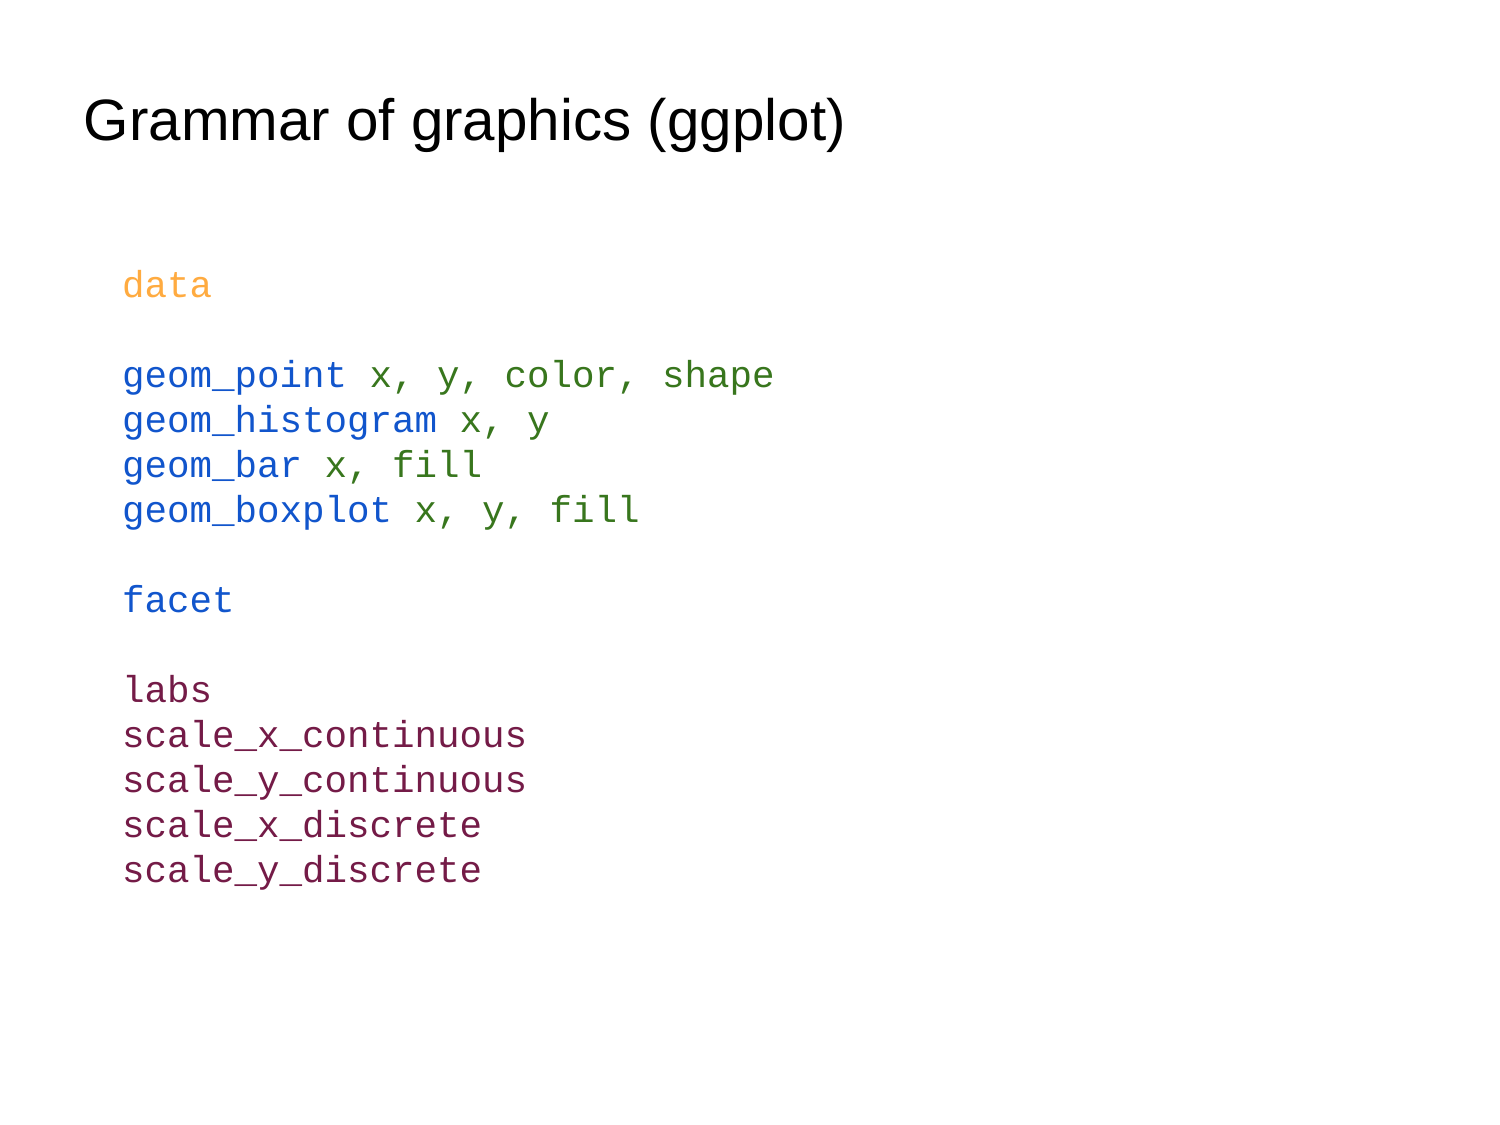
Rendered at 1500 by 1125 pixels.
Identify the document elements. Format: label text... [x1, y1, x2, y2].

text_box data geom_point x, y, color, shape geom_histogram x, y geom_bar x, fill geom_boxplot x, y, fill facet labs scale_x_continuous scale_y_continuous scale_x_discrete scale_y_discrete [107, 244, 1323, 950]
text_box Grammar of graphics (ggplot) [69, 67, 1431, 168]
